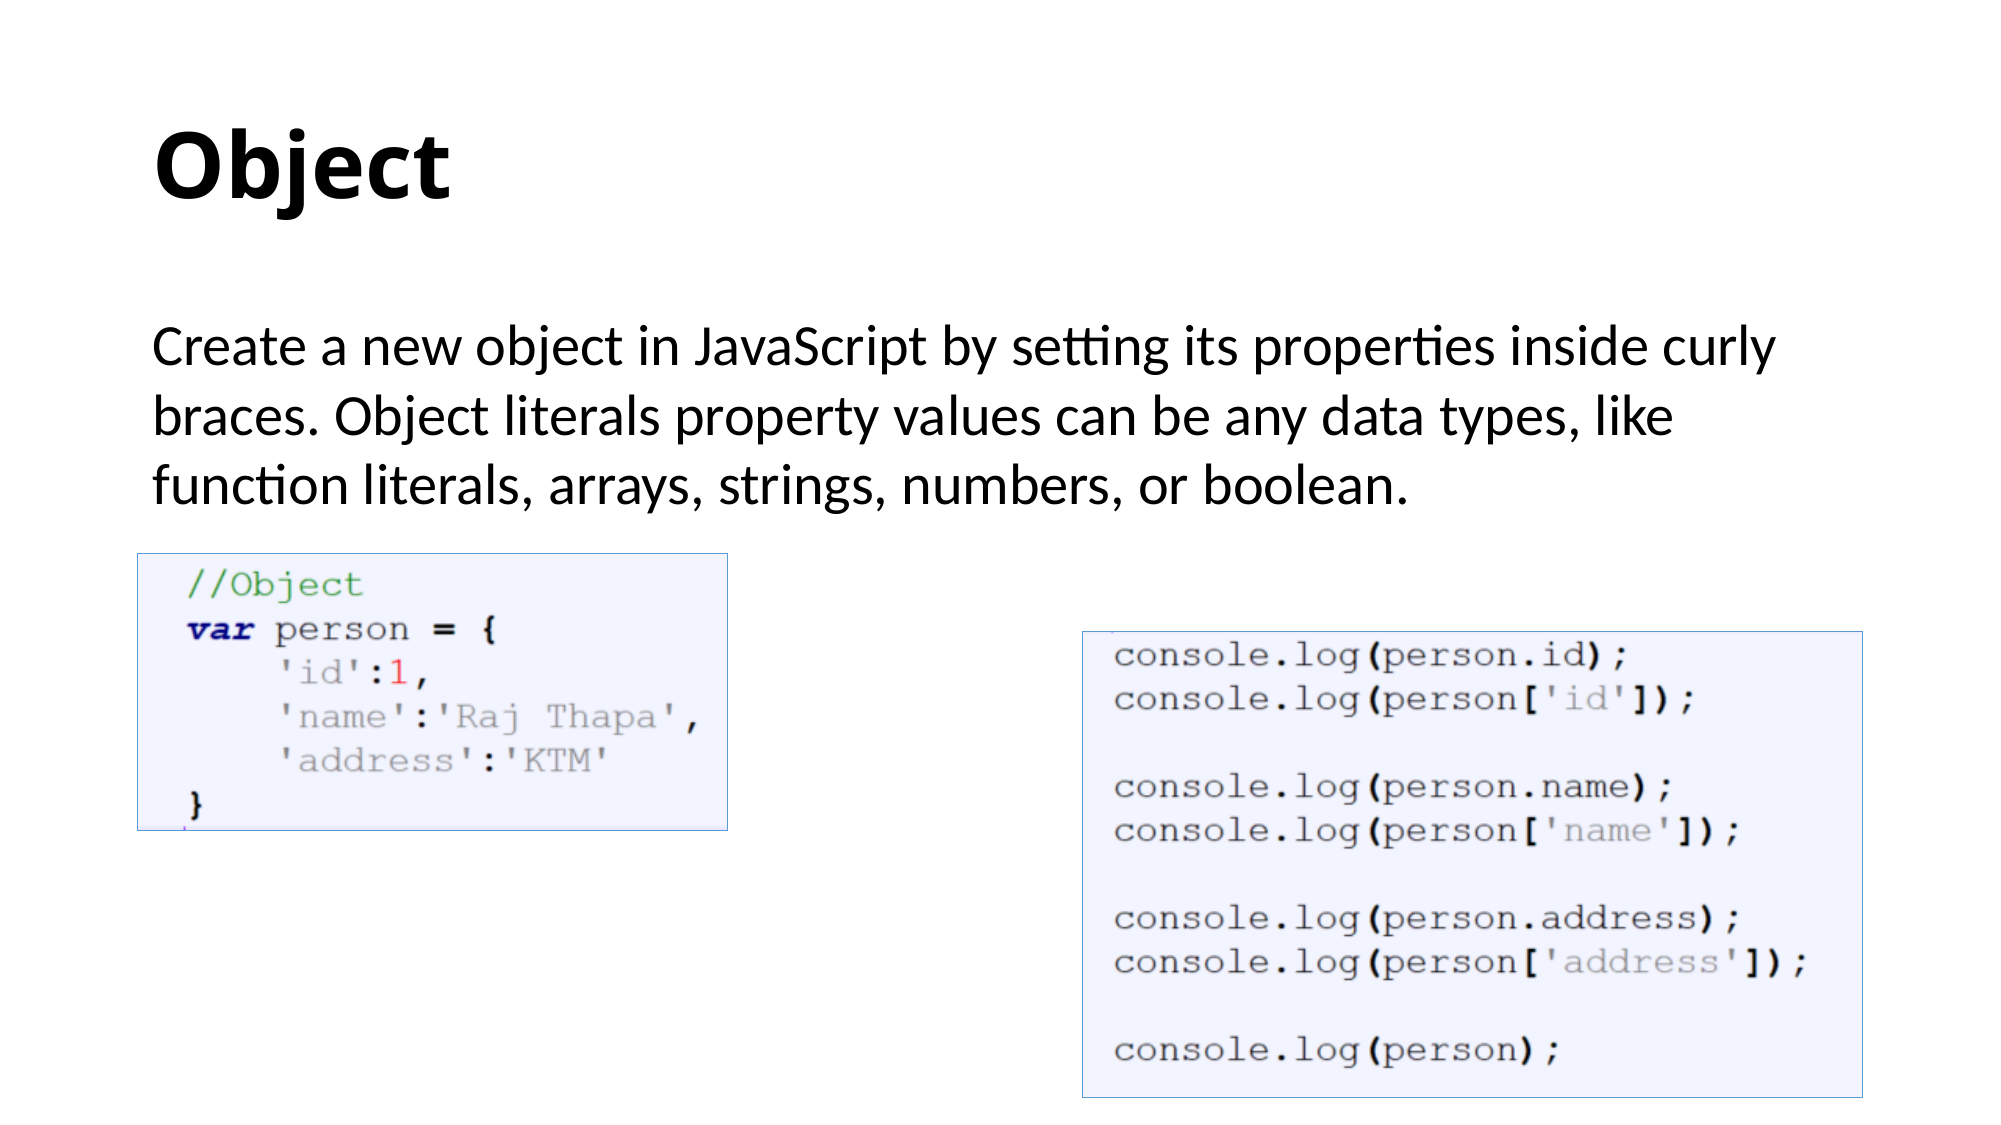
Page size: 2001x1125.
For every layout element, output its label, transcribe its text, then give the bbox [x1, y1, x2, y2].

picture [1082, 631, 1863, 1098]
title Object [137, 59, 1863, 278]
picture [137, 553, 728, 831]
list Create a new object in JavaScript by setting its properties inside curly braces. Object literals property values can be any data types, like function literals, arrays, strings, numbers, or boolean. [137, 299, 1863, 1014]
